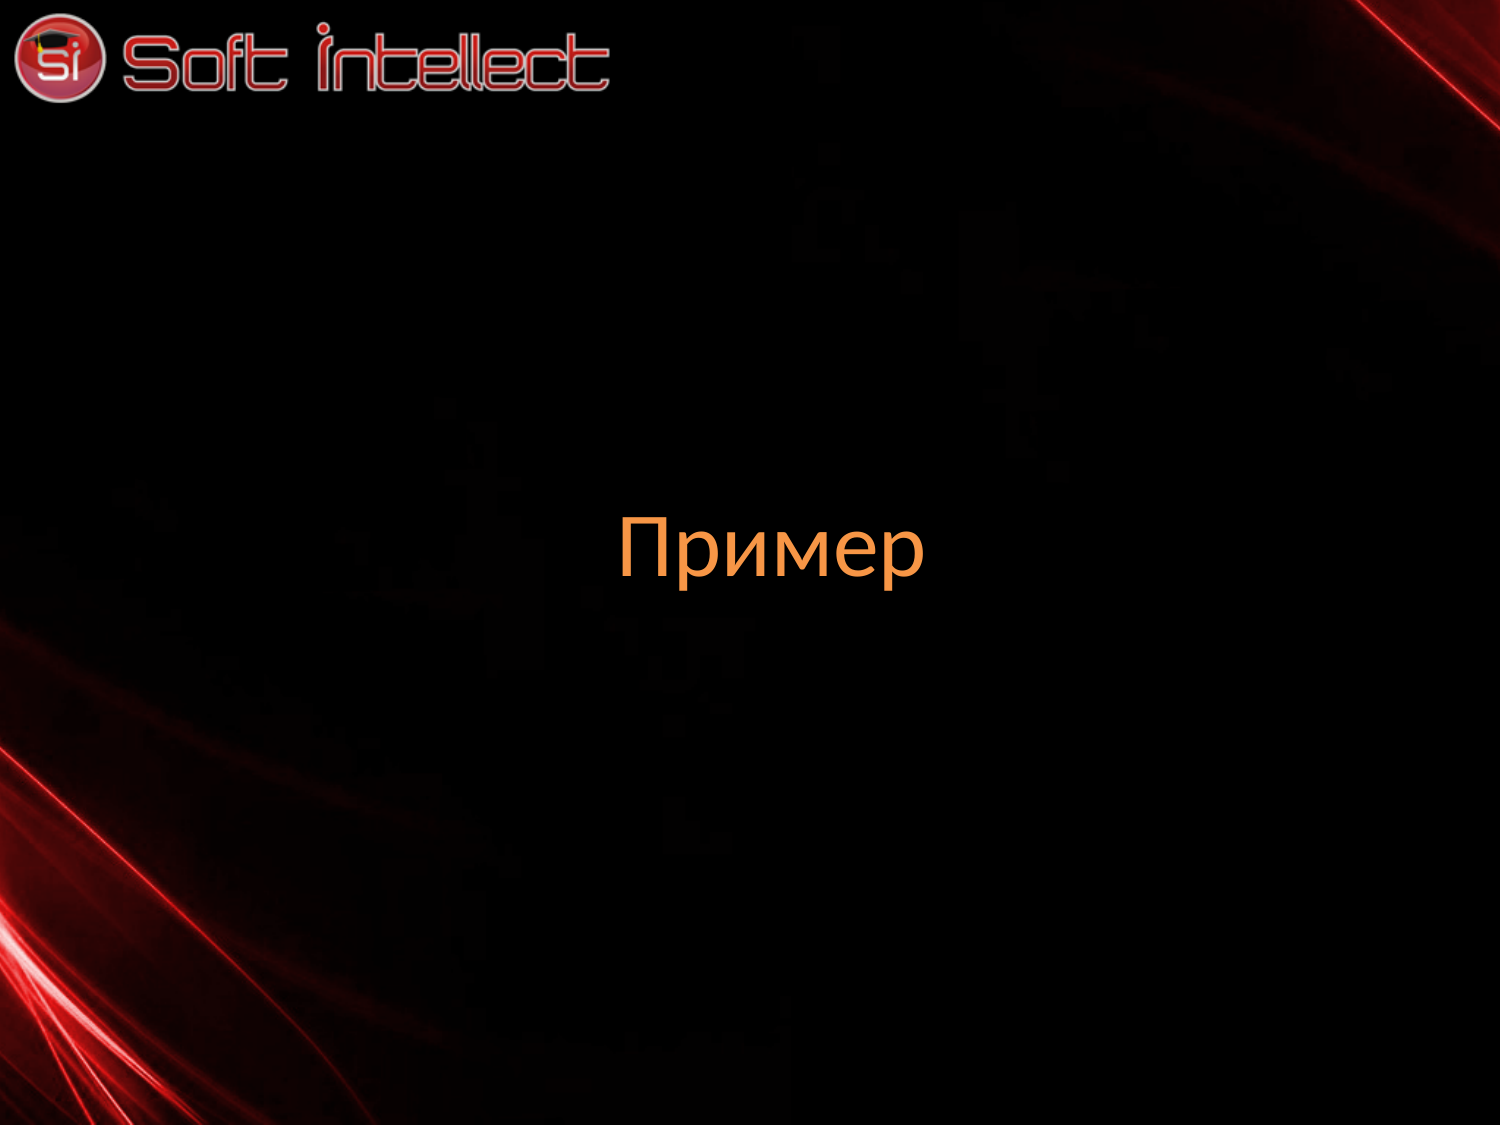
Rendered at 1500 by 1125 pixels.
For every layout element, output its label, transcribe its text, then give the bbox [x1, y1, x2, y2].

picture [0, 0, 1500, 1125]
text_box Пример [135, 419, 1409, 661]
